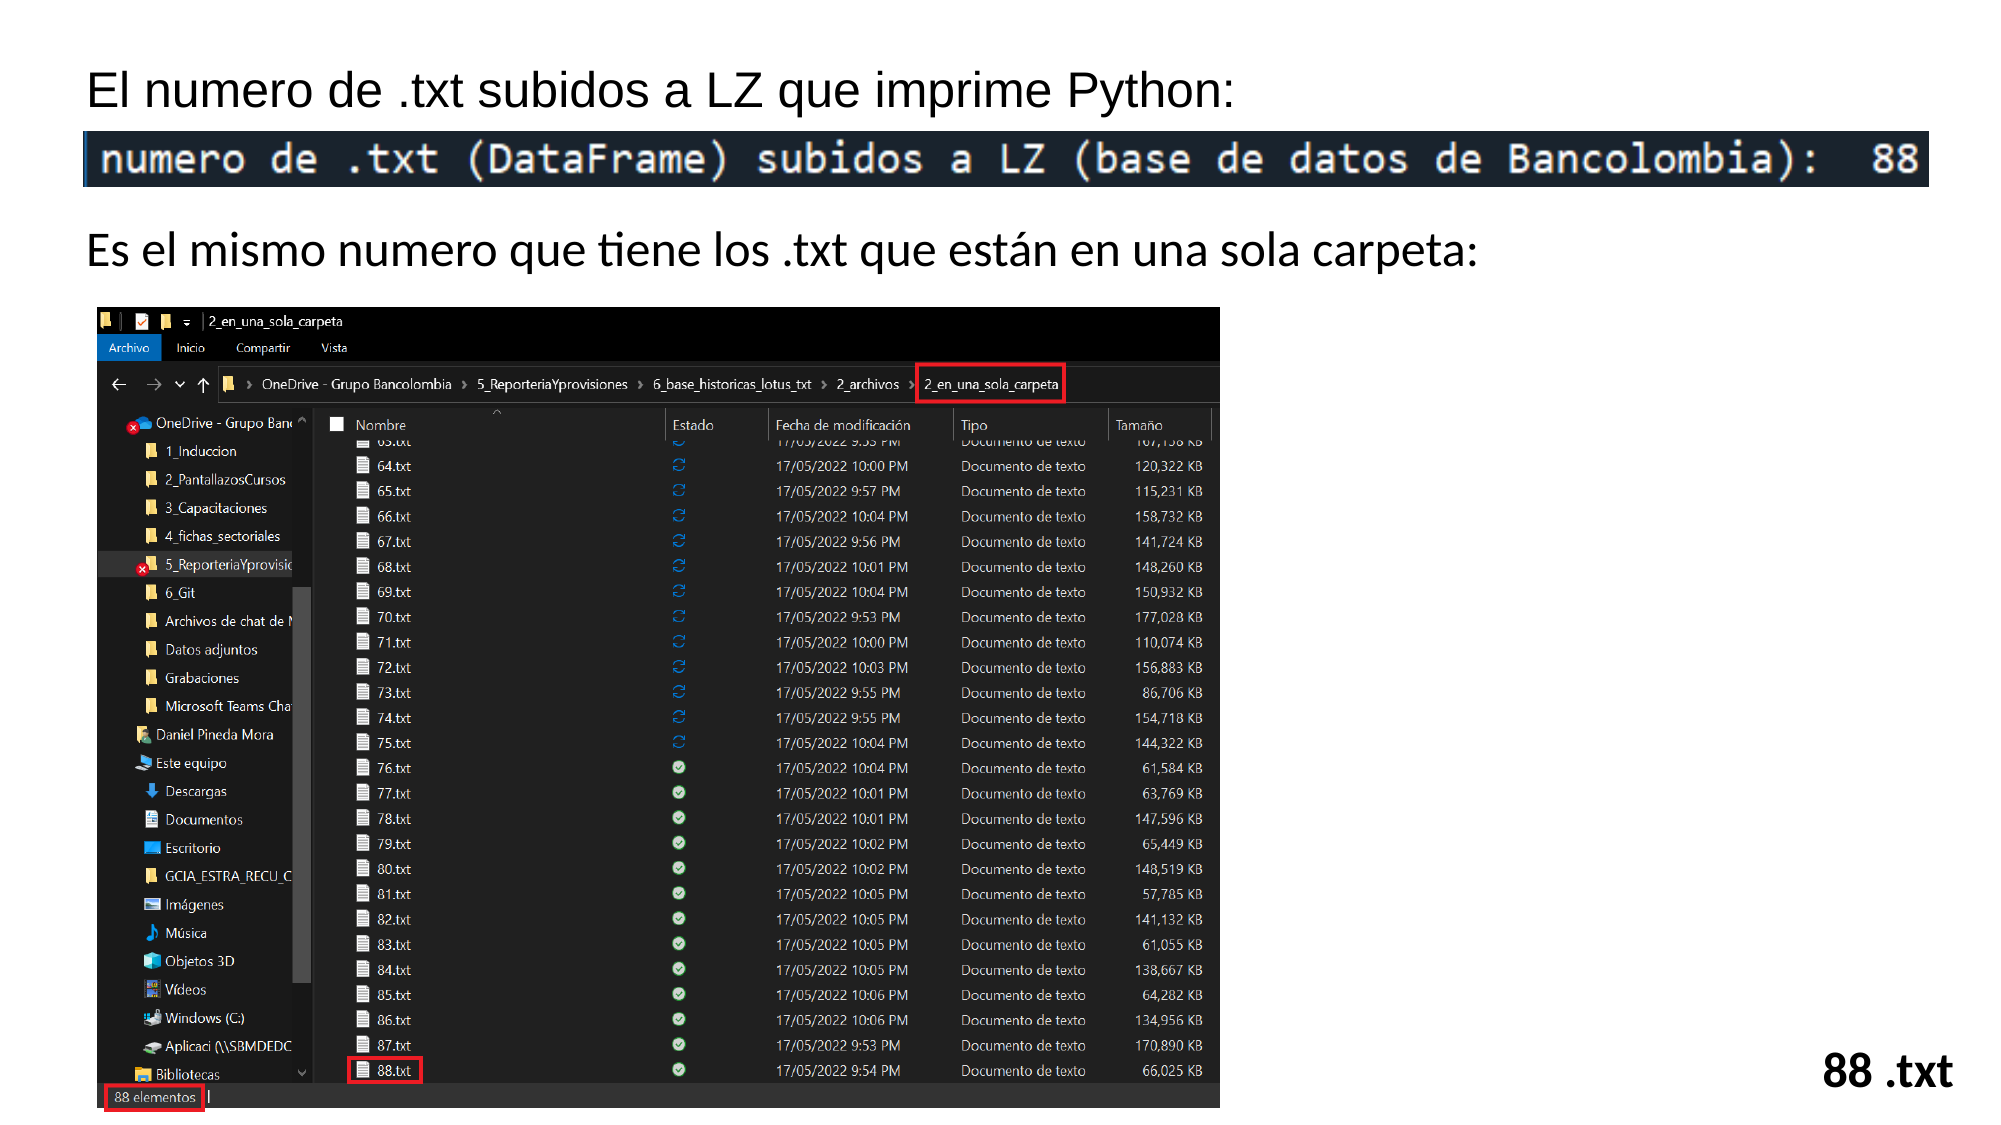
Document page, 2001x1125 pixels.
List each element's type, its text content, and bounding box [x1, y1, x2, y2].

subtitle El numero de .txt subidos a LZ que imprime Python: [71, 49, 1572, 142]
picture [96, 307, 1222, 1113]
text_box 88 .txt [1807, 1037, 1971, 1084]
text_box Es el mismo numero que tiene los .txt que están en una sola carpeta: [71, 216, 1572, 308]
picture [83, 131, 1929, 187]
